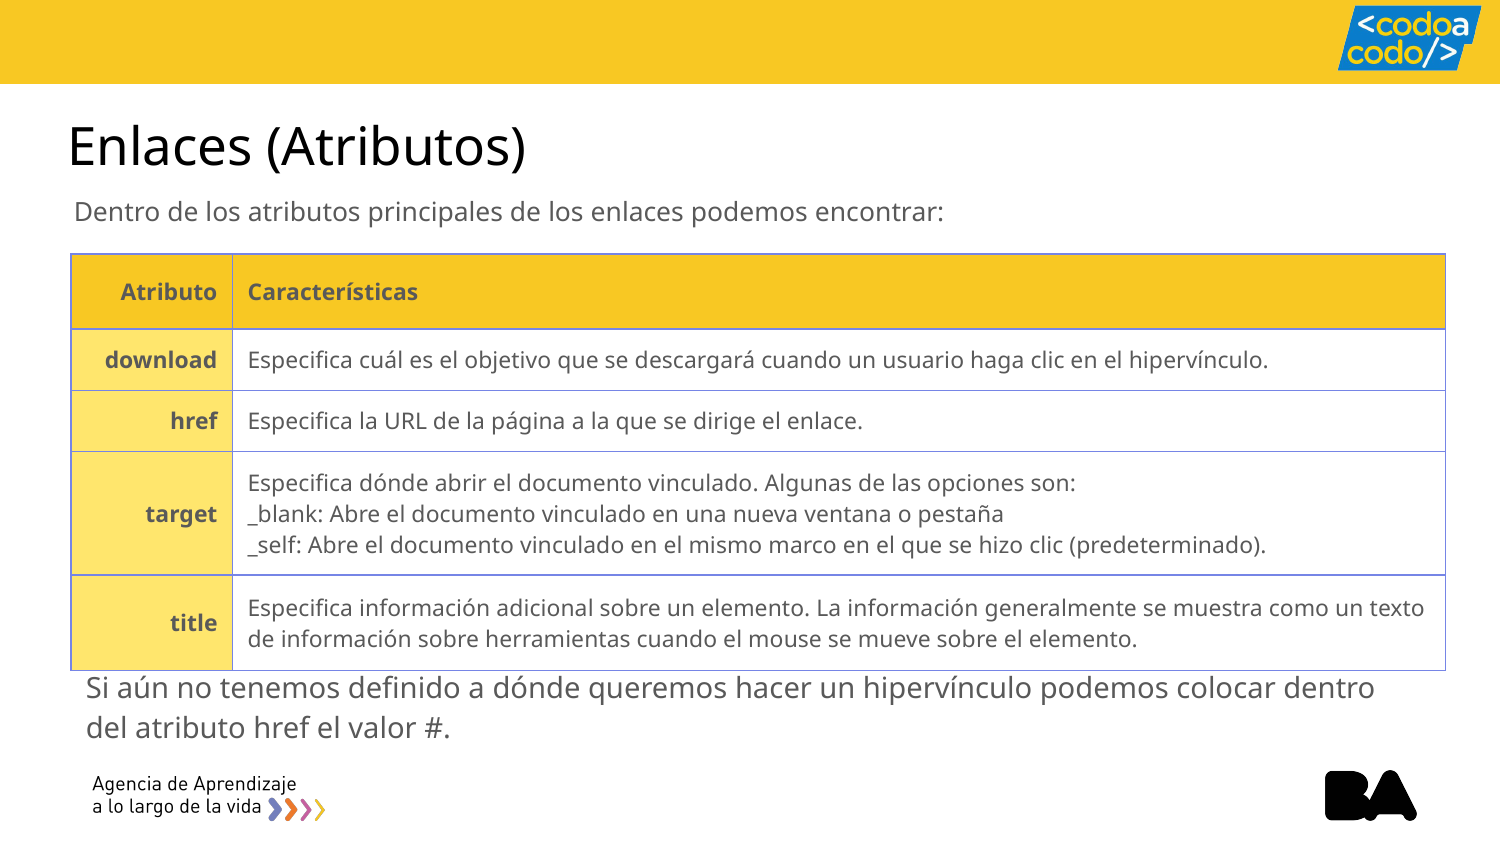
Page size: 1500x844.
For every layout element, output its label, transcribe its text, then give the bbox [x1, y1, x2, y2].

table_cell target [72, 452, 232, 574]
table_cell Especifica la URL de la página a la que se dirige el enlace. [233, 391, 1445, 451]
table_cell download [72, 330, 232, 390]
table_cell title [72, 576, 232, 652]
picture [1325, 770, 1417, 821]
table_cell Especifica cuál es el objetivo que se descargará cuando un usuario haga clic en el hipervínculo. [233, 330, 1445, 390]
table_cell Especifica dónde abrir el documento vinculado. Algunas de las opciones son: _blank: Abre el documento vinculado en una nueva ventana o pestaña _self: Abre el documento vinculado en el mismo marco en el que se hizo clic (predeterminado). [233, 452, 1445, 574]
list Si aún no tenemos definido a dónde queremos hacer un hipervínculo podemos colocar dentro del atributo href el valor #. [70, 652, 1430, 764]
table_cell Especifica información adicional sobre un elemento. La información generalmente se muestra como un texto de información sobre herramientas cuando el mouse se mueve sobre el elemento. [233, 576, 1445, 670]
picture [1337, 5, 1482, 71]
table_header Características [233, 255, 1445, 328]
title Enlaces (Atributos) [52, 97, 1448, 192]
table_cell href [72, 391, 232, 451]
list Dentro de los atributos principales de los enlaces podemos encontrar: [58, 179, 1417, 242]
picture [70, 764, 344, 835]
table_header Atributo [72, 255, 232, 328]
